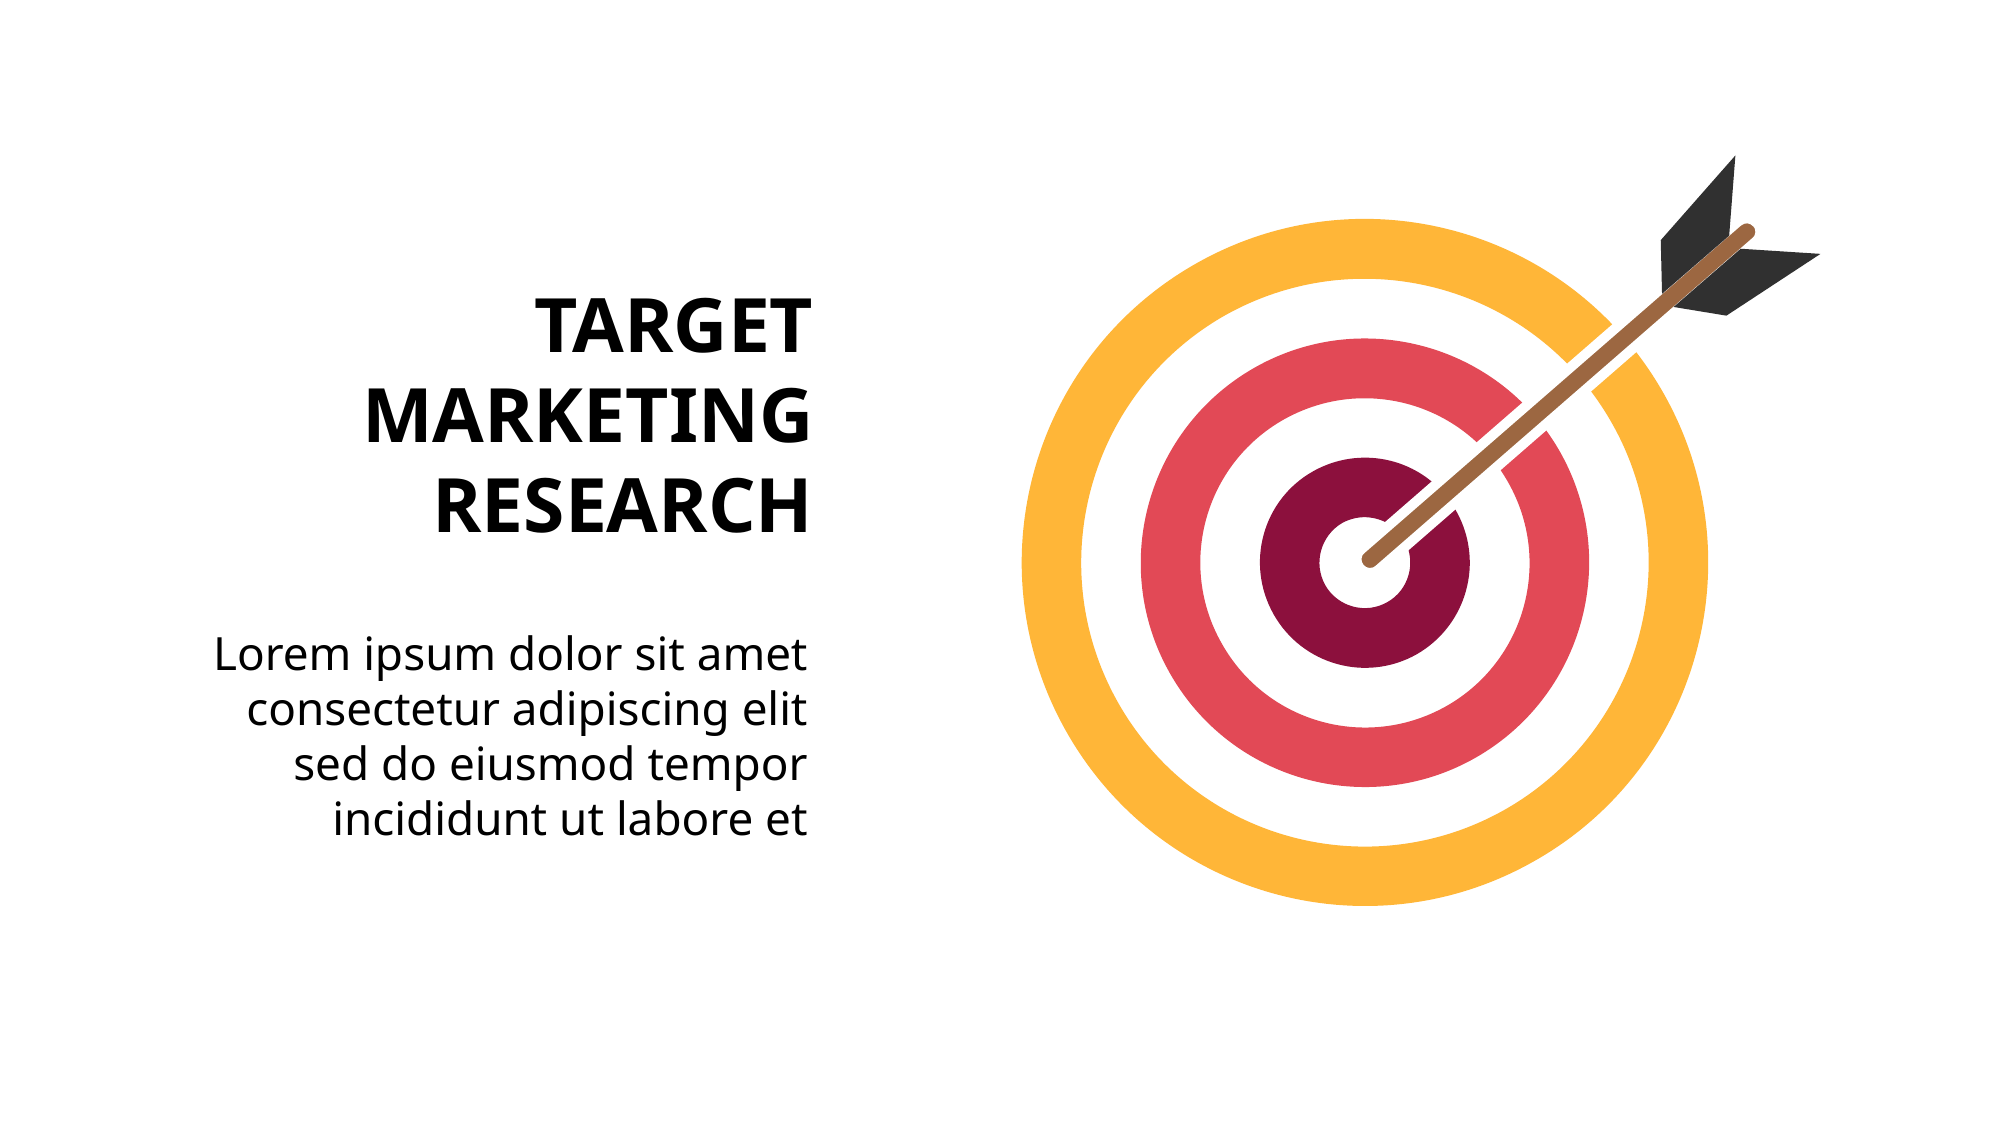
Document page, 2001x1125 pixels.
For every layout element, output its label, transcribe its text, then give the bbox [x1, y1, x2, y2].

text_box Lorem ipsum dolor sit amet consectetur adipiscing elit sed do eiusmod tempor incididunt ut labore et [188, 617, 823, 853]
text_box [1140, 343, 1590, 788]
text_box TARGET MARKETING RESEARCH [194, 269, 829, 555]
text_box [1319, 190, 1837, 530]
text_box [1021, 221, 1709, 906]
text_box [1259, 468, 1470, 668]
